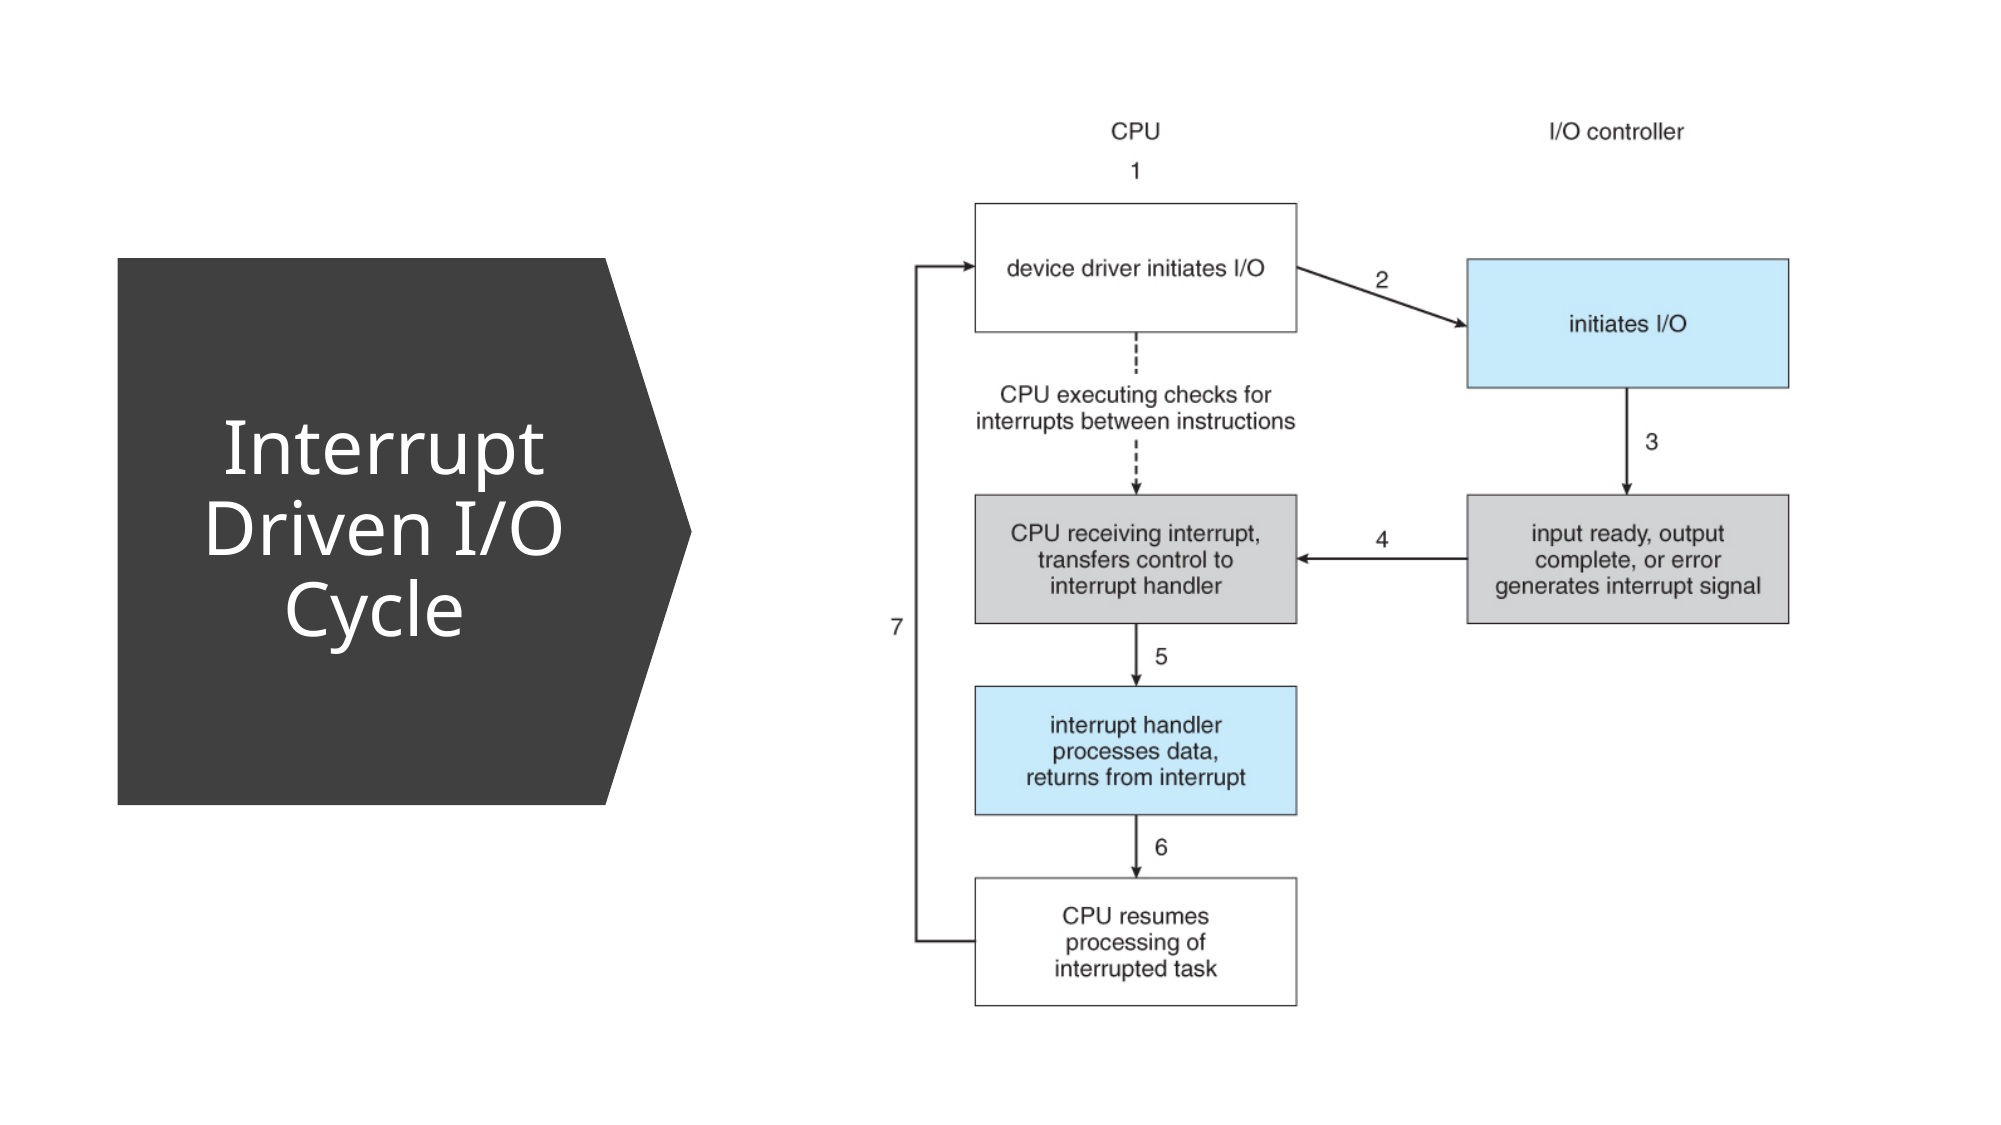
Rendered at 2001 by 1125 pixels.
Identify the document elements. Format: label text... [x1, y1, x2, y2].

text_box [116, 257, 693, 807]
title Interrupt Driven I/O Cycle [168, 322, 601, 741]
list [878, 105, 1802, 1020]
